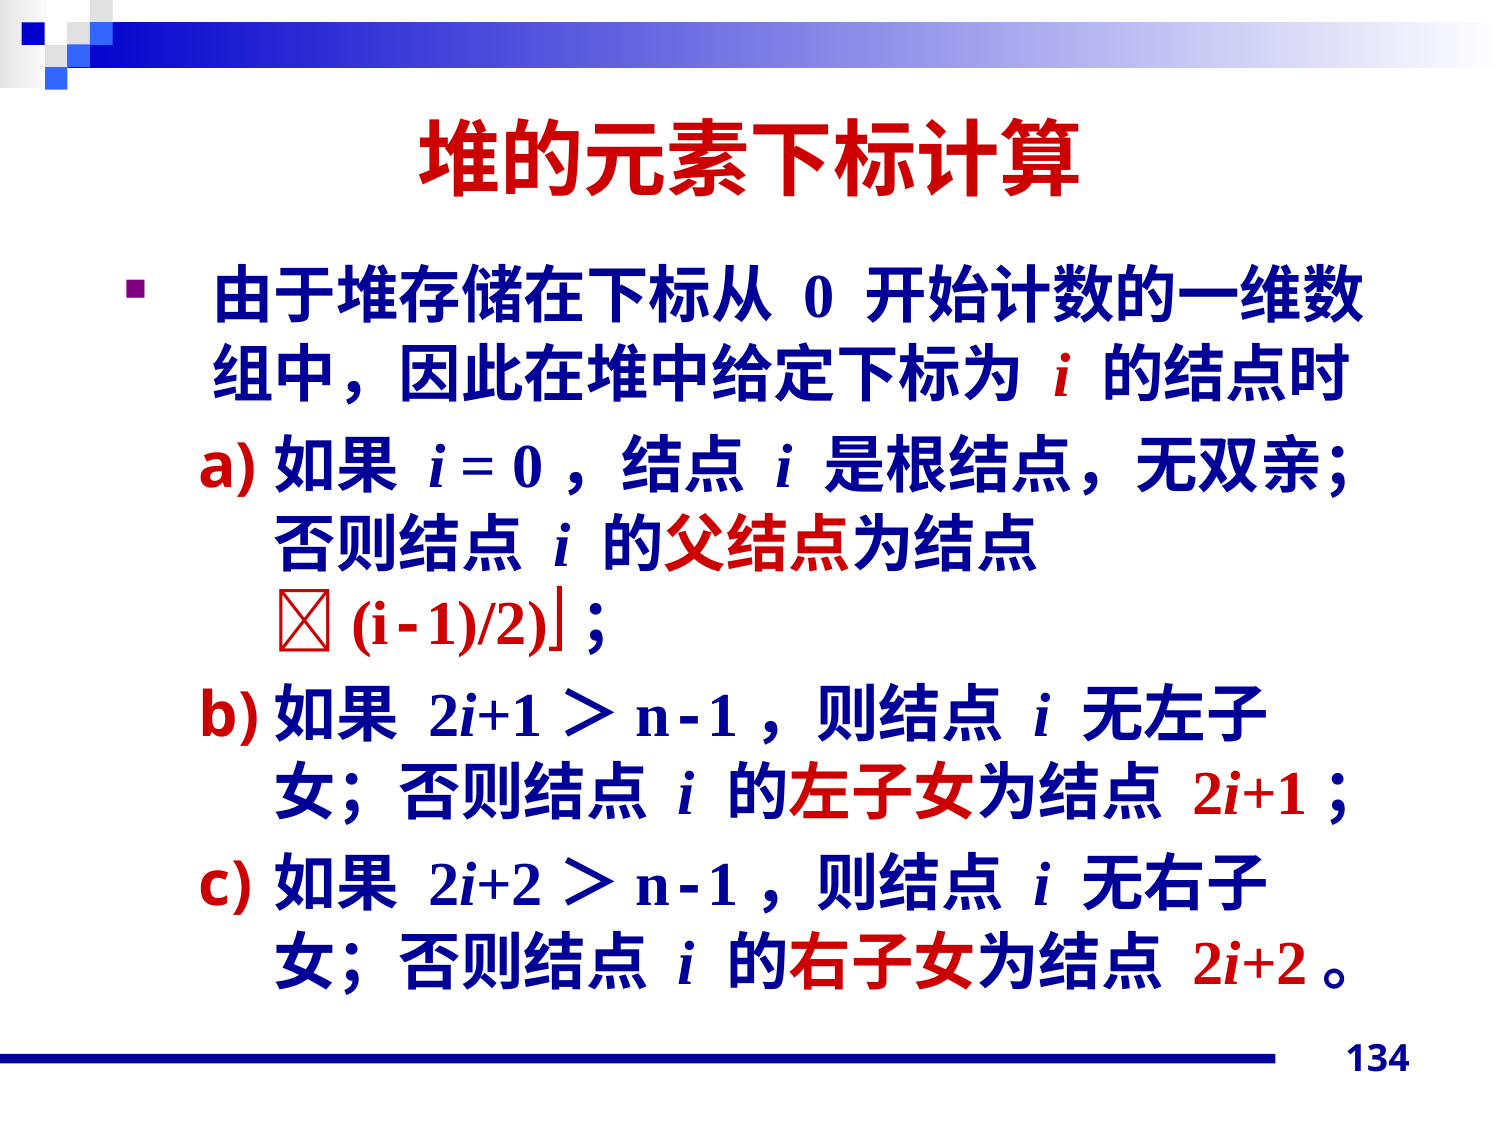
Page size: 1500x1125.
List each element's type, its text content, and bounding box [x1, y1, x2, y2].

list 由于堆存储在下标从 0 开始计数的一维数组中，因此在堆中给定下标为 i 的结点时 如果 i = 0，结点 i 是根结点，无双亲；否则结点 i 的父结点为结点 (i-1)/2)； 如果 2i+1＞n-1，则结点 i 无左子女；否则结点 i 的左子女为结点 2i+1； 如果 2i+2＞n-1，则结点 i 无右子女；否则结点 i 的右子女为结点 2i+2。 [108, 244, 1406, 1041]
slide_number 134 [1074, 1017, 1425, 1093]
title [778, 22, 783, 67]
text_box J [694, 22, 698, 67]
text_box  1 B 0 [666, 22, 670, 67]
title 堆的元素下标计算 [75, 80, 1425, 232]
